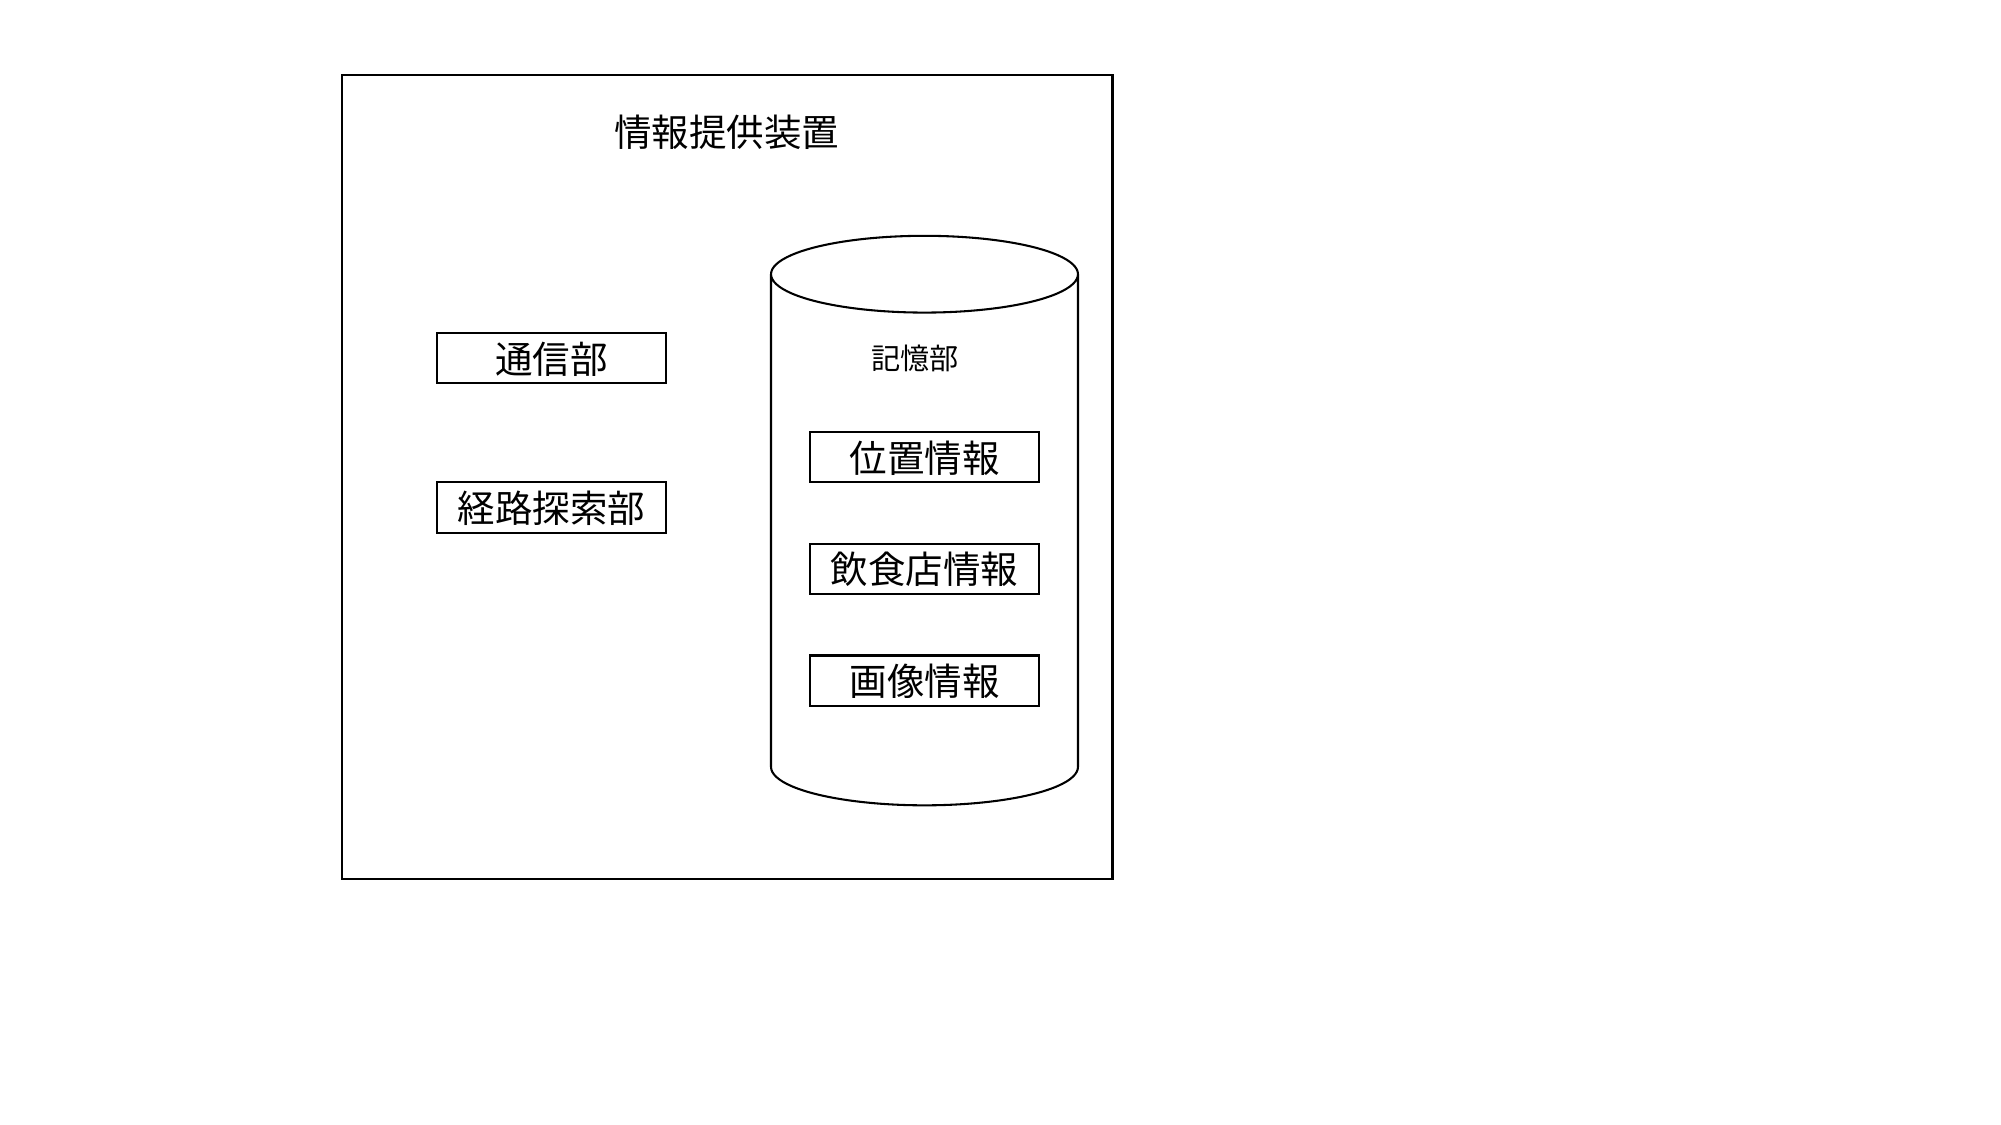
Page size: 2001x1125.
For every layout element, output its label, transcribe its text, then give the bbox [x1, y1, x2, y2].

text_box 記憶部 [856, 332, 975, 383]
text_box [341, 74, 1114, 880]
text_box 飲食店情報 [809, 543, 1040, 595]
text_box 通信部 [436, 332, 667, 384]
text_box 位置情報 [809, 431, 1040, 483]
text_box 情報提供装置 [599, 101, 855, 162]
text_box 画像情報 [809, 654, 1040, 707]
text_box 経路探索部 [436, 481, 667, 534]
text_box [769, 234, 1080, 807]
